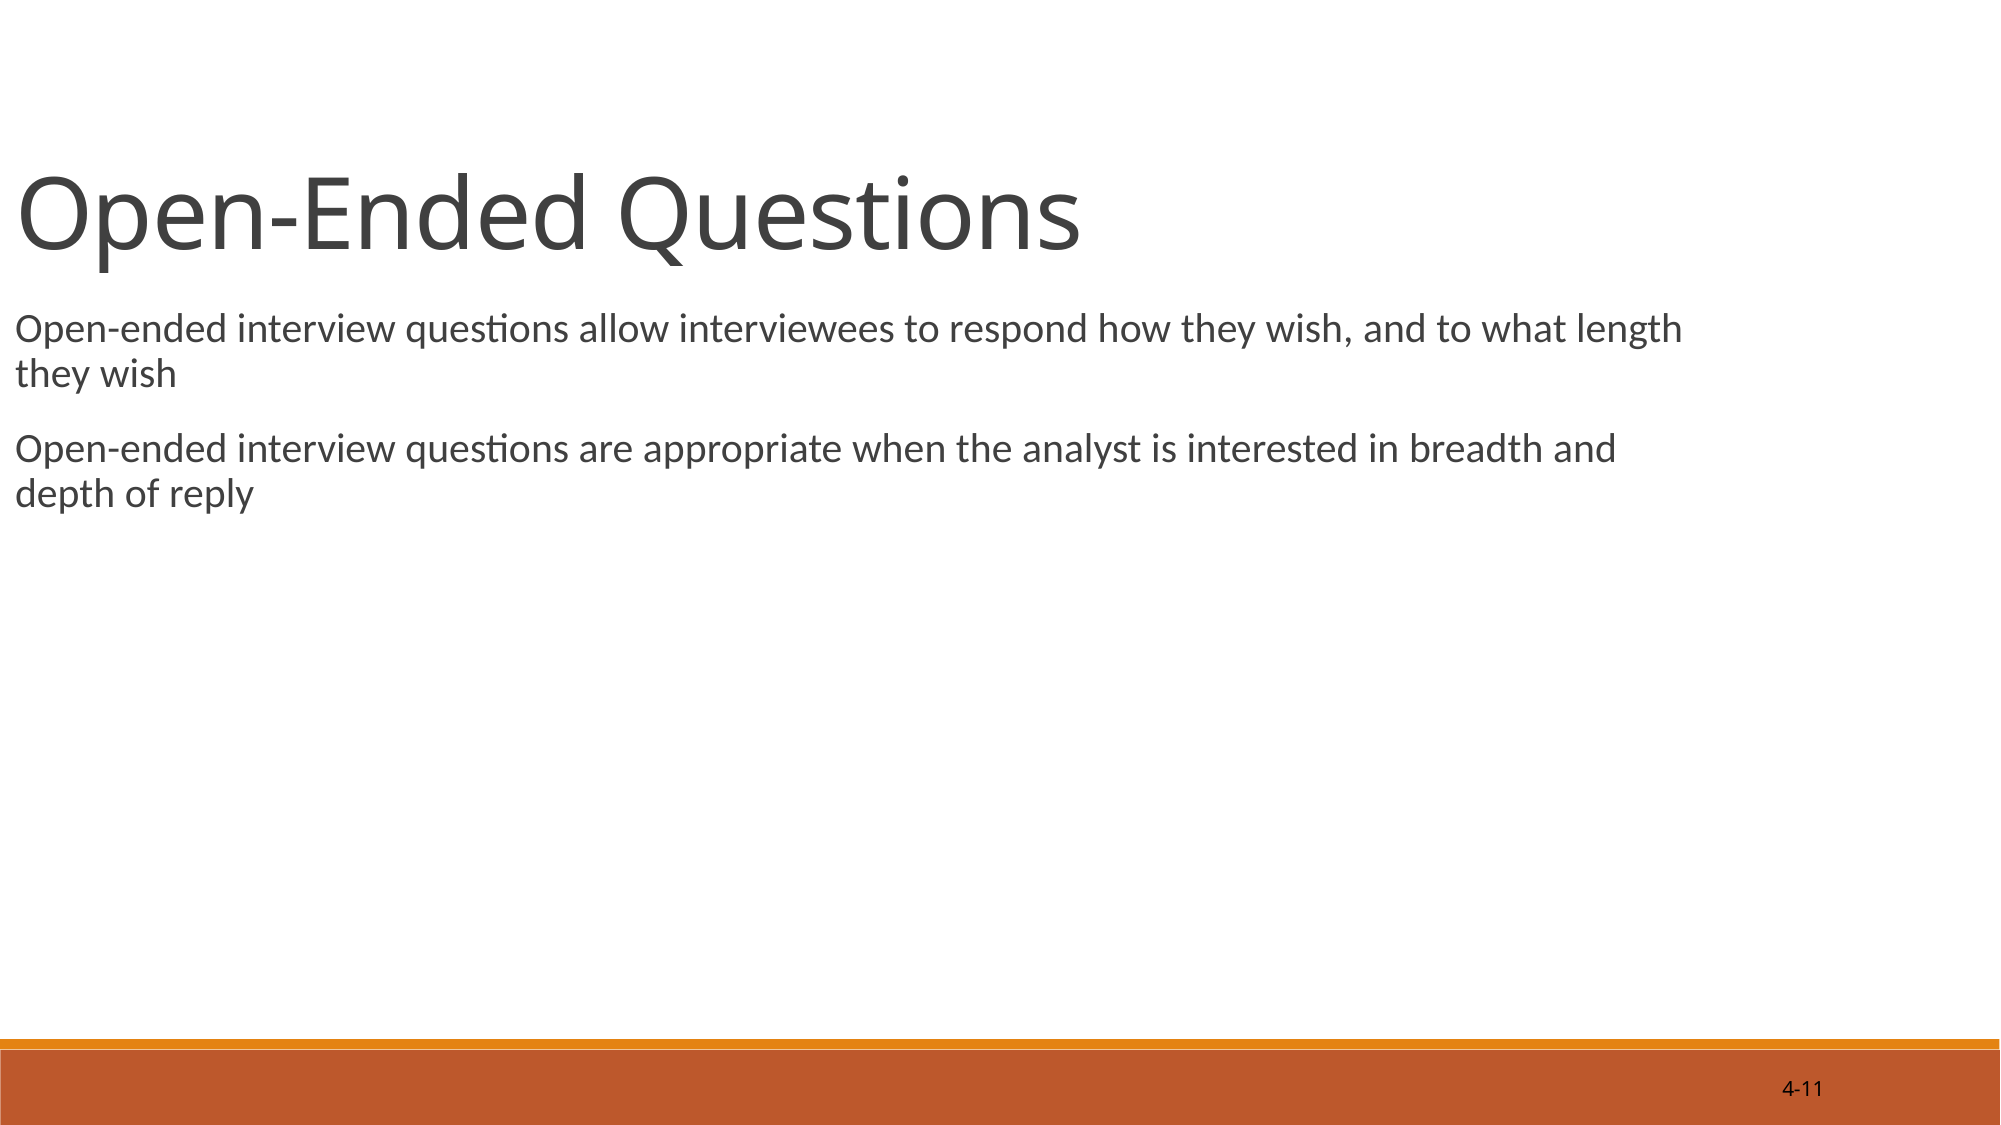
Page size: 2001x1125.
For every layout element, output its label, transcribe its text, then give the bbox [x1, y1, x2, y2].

list Open-ended interview questions allow interviewees to respond how they wish, and to what length they wish Open-ended interview questions are appropriate when the analyst is interested in breadth and depth of reply [0, 299, 1725, 1014]
title Open-Ended Questions [0, 59, 1725, 278]
slide_number 4-11 [1624, 1059, 1840, 1120]
